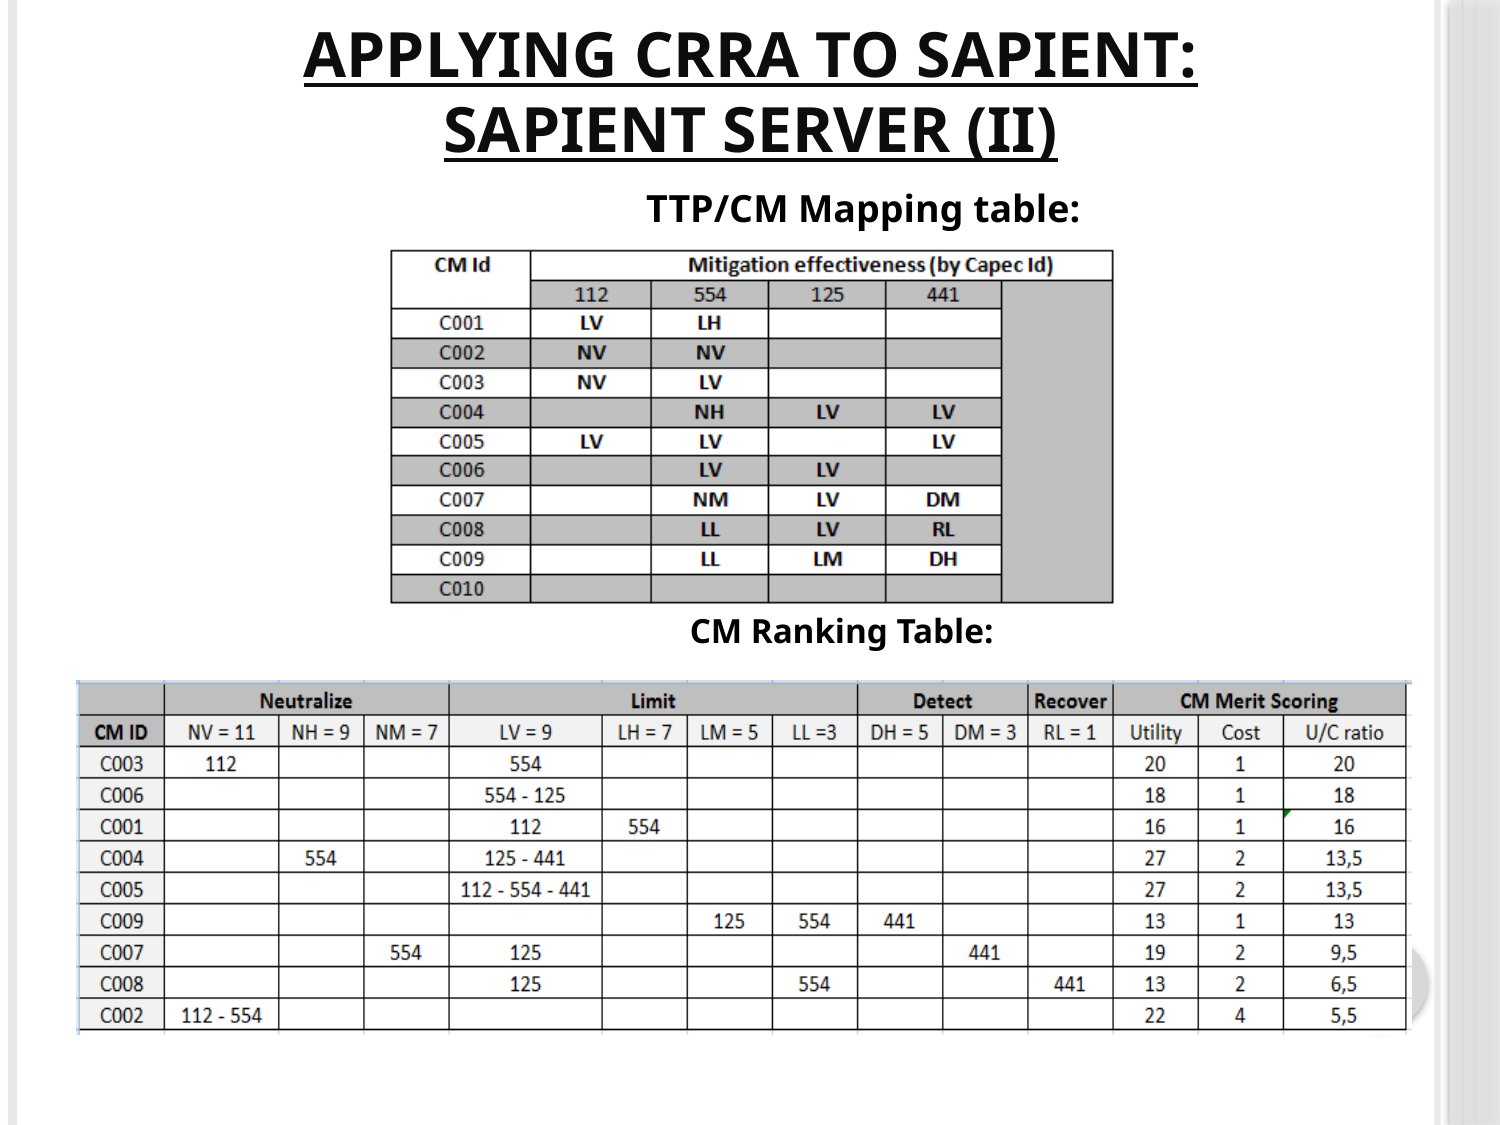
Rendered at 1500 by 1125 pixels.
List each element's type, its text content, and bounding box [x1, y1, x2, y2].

list TTP/CM Mapping table: CM Ranking Table: [64, 125, 1414, 965]
picture [76, 680, 1413, 1036]
picture [383, 243, 1121, 611]
text_box Applying CRRA To Sapient: Sapient Server (II) [88, 0, 1414, 173]
